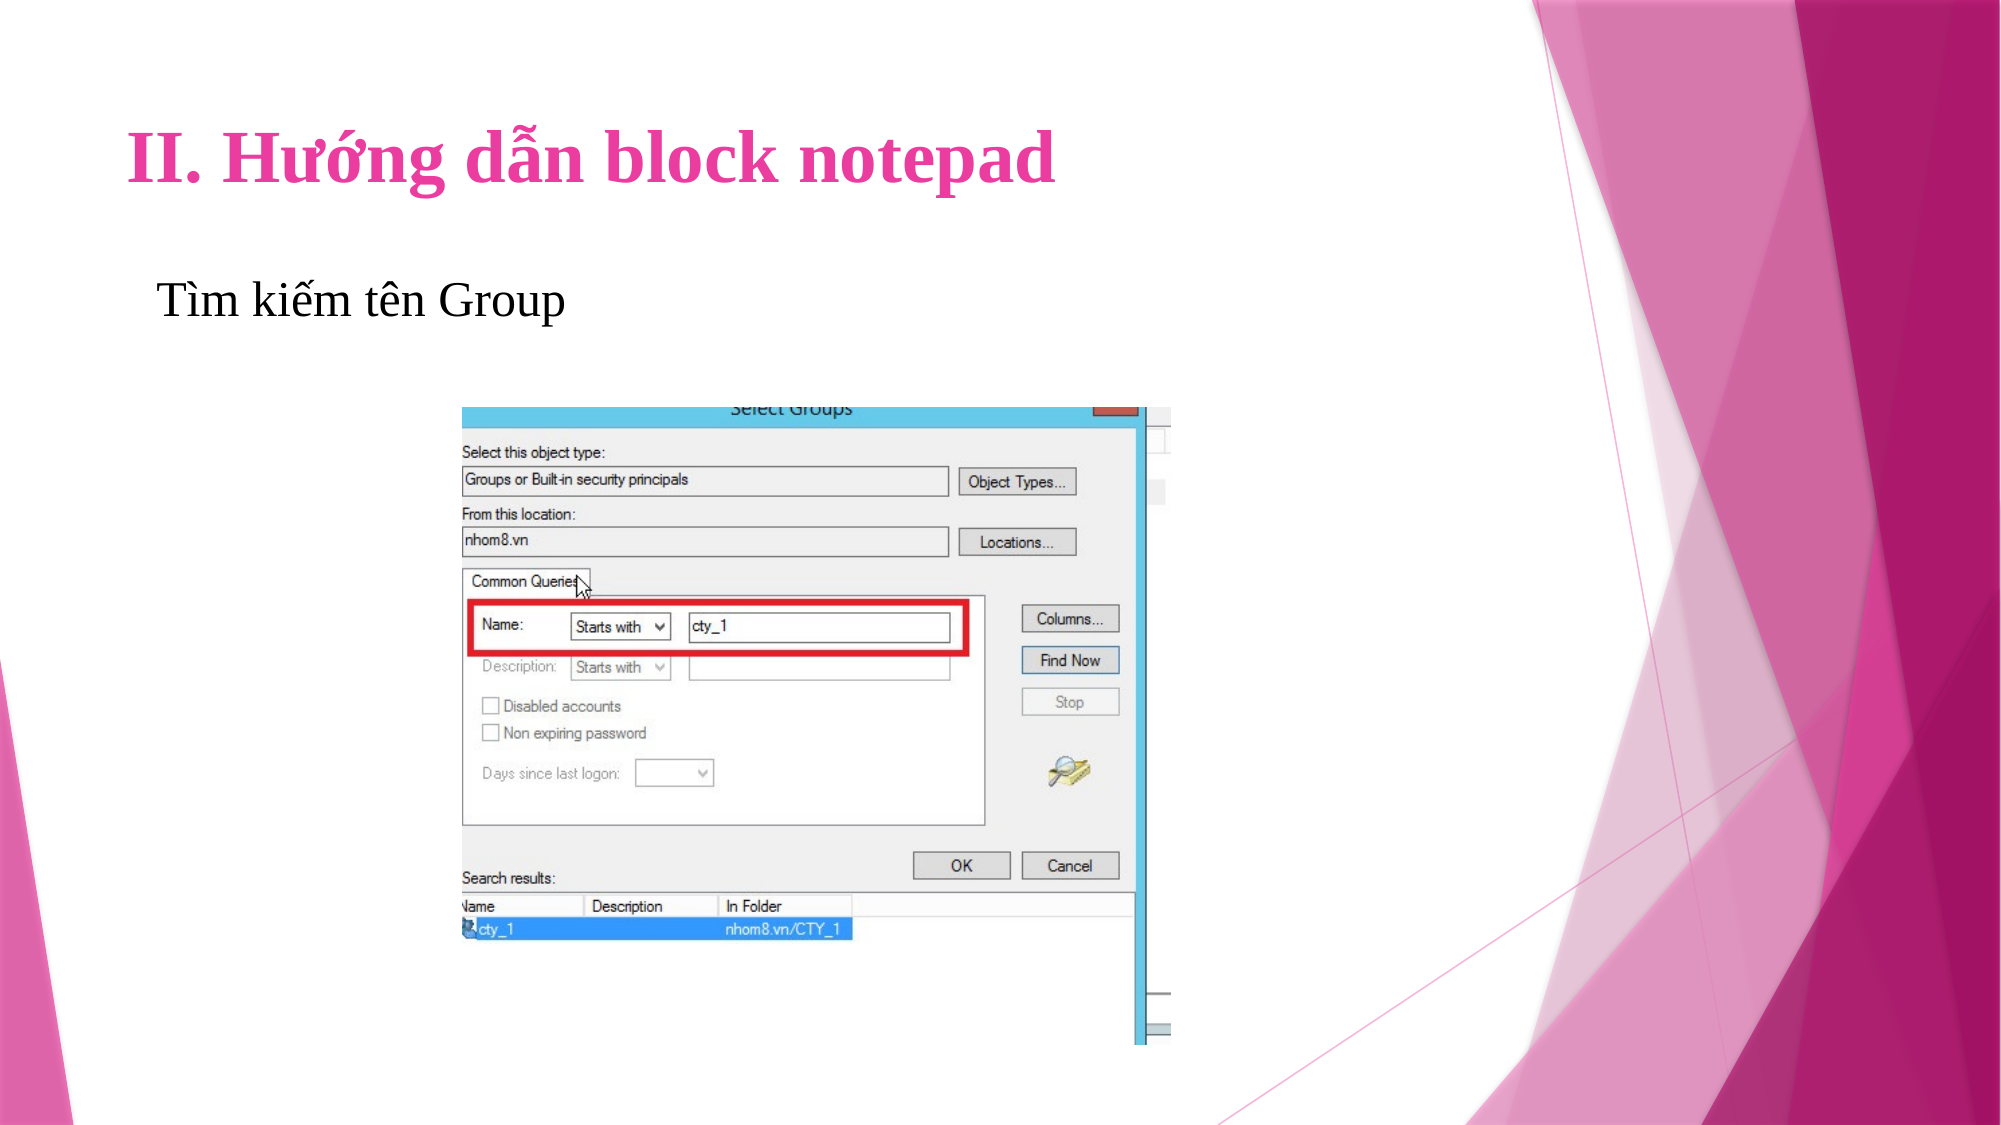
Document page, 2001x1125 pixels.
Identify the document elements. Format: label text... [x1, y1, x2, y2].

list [461, 407, 1171, 1046]
title II. Hướng dẫn block notepad [111, 99, 1522, 228]
text_box Tìm kiếm tên Group [141, 259, 1398, 334]
